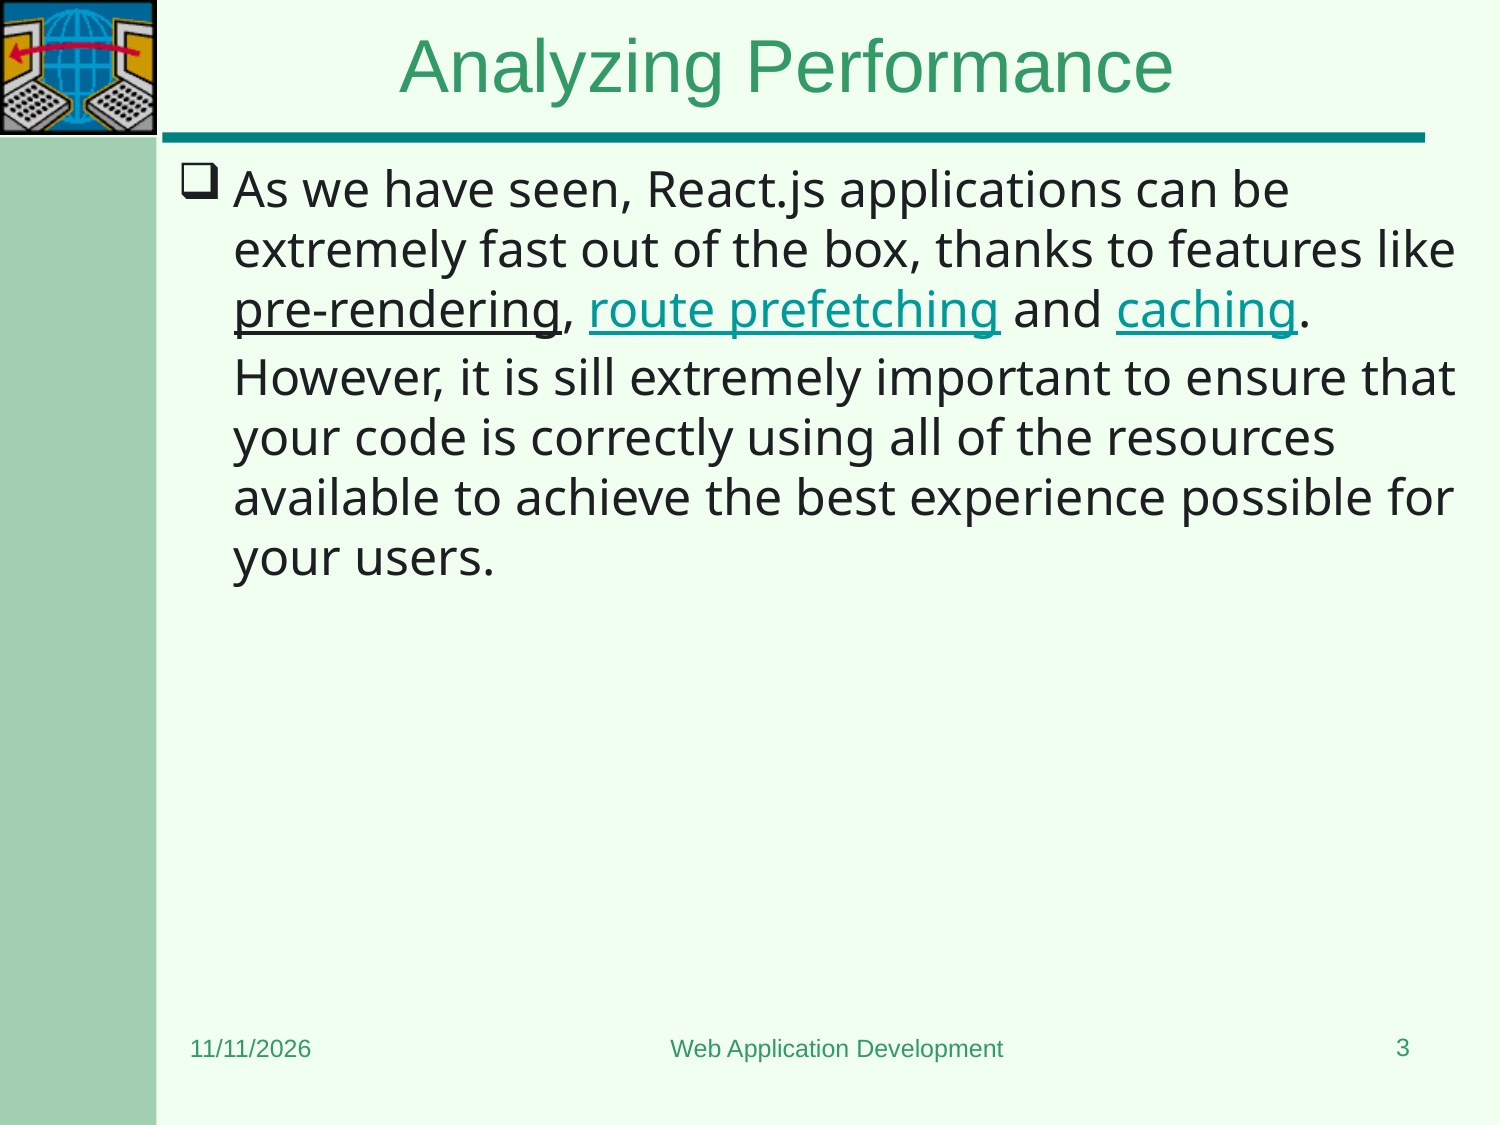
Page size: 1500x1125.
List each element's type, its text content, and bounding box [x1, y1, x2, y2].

list As we have seen, React.js applications can be extremely fast out of the box, thanks to features like pre-rendering, route prefetching and caching. However, it is sill extremely important to ensure that your code is correctly using all of the resources available to achieve the best experience possible for your users. [162, 149, 1488, 1013]
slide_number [174, 1024, 438, 1104]
picture [0, 0, 157, 135]
slide_number 3 [1237, 1024, 1426, 1103]
footer Web Application Development [462, 1024, 1213, 1104]
title Analyzing Performance [150, 0, 1425, 125]
